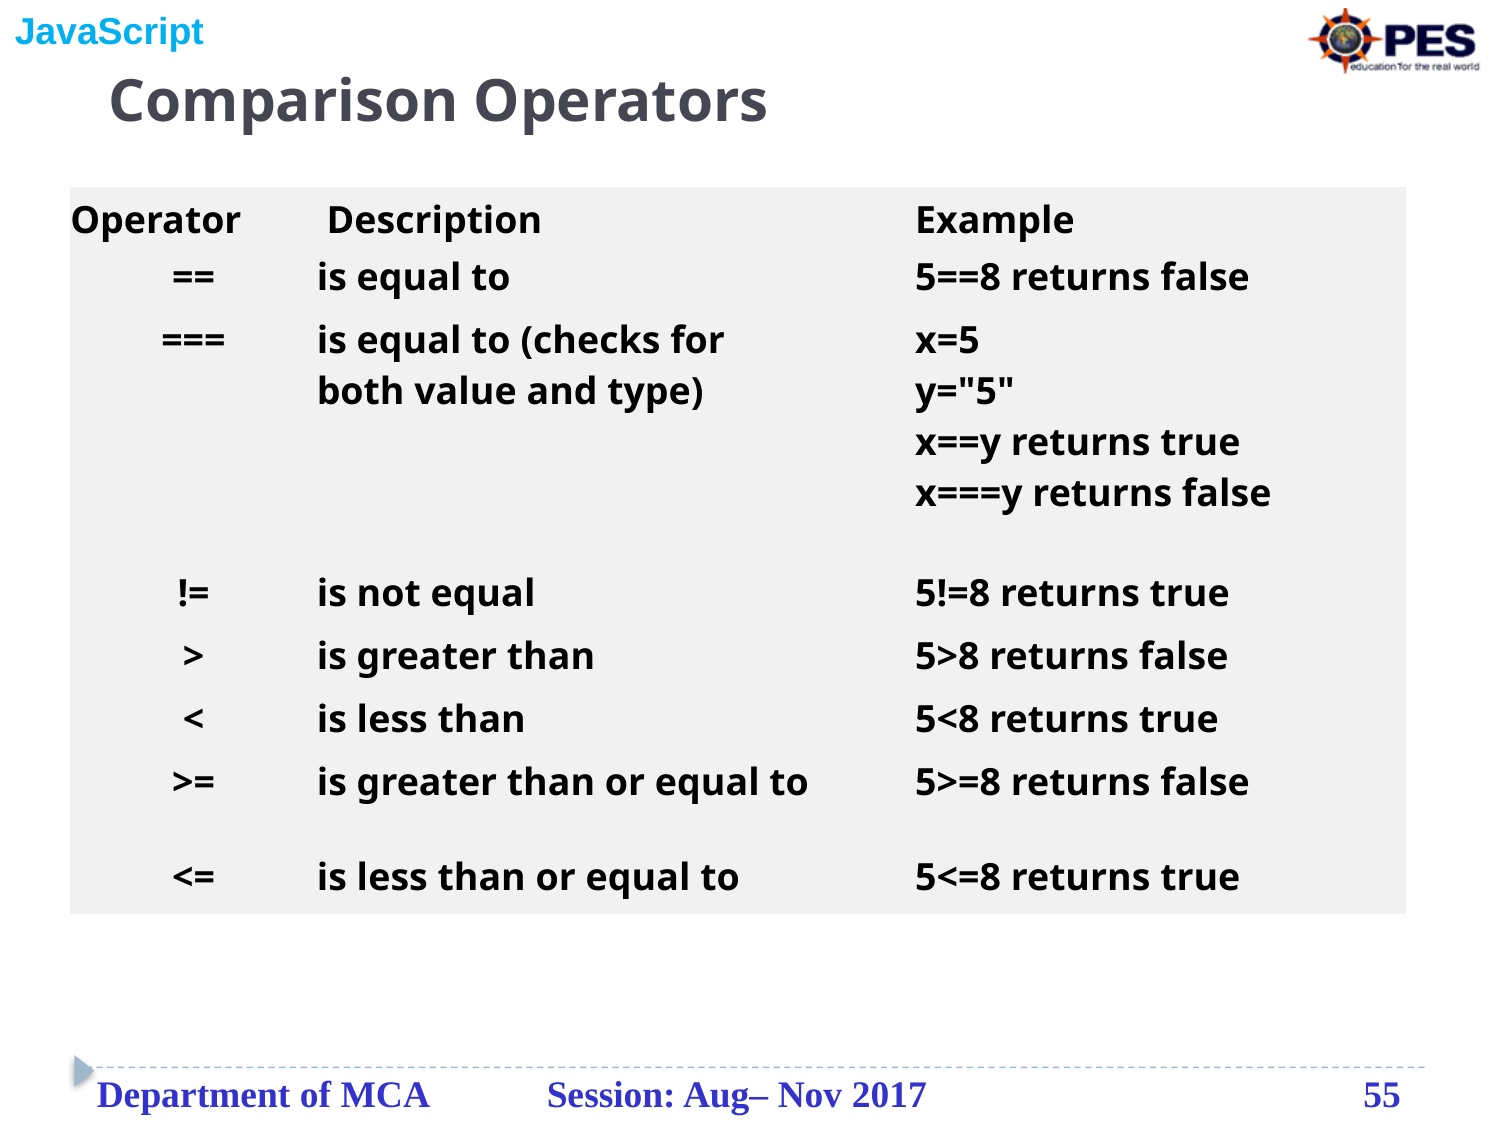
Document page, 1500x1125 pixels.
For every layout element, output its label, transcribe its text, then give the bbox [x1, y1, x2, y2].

table_header Example [915, 187, 1406, 251]
table_header Operator [70, 187, 317, 251]
table_cell 5!=8 returns true [915, 566, 1406, 629]
table_cell is equal to [317, 251, 915, 314]
table_cell 5<8 returns true [915, 693, 1406, 756]
table_cell == [70, 251, 317, 314]
table_cell is less than [317, 693, 915, 756]
picture [1307, 8, 1492, 82]
table_cell >= [70, 756, 317, 851]
table_header Description [317, 187, 915, 251]
table_cell === [70, 314, 317, 566]
table_cell 5==8 returns false [915, 251, 1406, 314]
table_cell < [70, 693, 317, 756]
table_cell 5<=8 returns true [915, 851, 1406, 914]
table_cell is greater than [317, 629, 915, 693]
table_cell 5>8 returns false [915, 629, 1406, 693]
table_cell != [70, 566, 317, 629]
table_cell is equal to (checks for both value and type) [317, 314, 915, 566]
title Comparison Operators [93, 24, 1465, 141]
table_cell <= [70, 851, 317, 914]
table_cell is greater than or equal to [317, 756, 915, 851]
table_cell x=5 y="5" x==y returns true x===y returns false [915, 314, 1406, 566]
table_cell > [70, 629, 317, 693]
table_cell 5>=8 returns false [915, 756, 1406, 851]
table_cell is less than or equal to [317, 851, 915, 914]
table_cell is not equal [317, 566, 915, 629]
